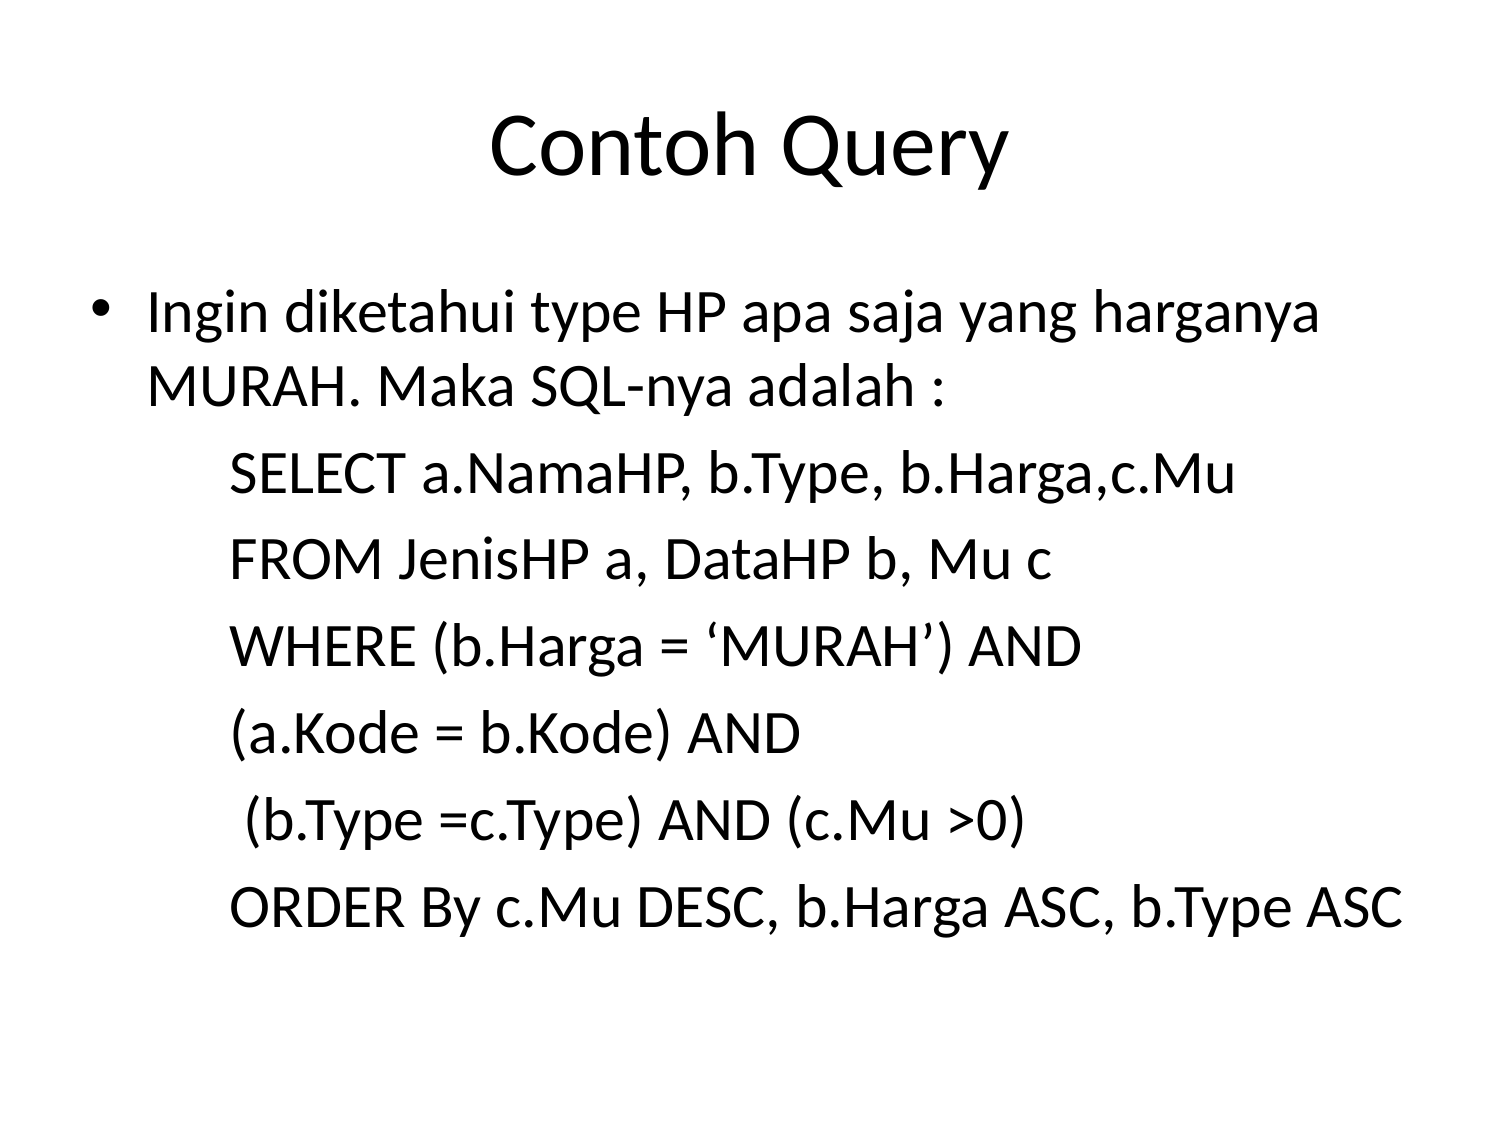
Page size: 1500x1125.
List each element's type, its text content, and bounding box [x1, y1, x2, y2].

list Ingin diketahui type HP apa saja yang harganya MURAH. Maka SQL-nya adalah : SELECT a.NamaHP, b.Type, b.Harga,c.Mu FROM JenisHP a, DataHP b, Mu c WHERE (b.Harga = ‘MURAH’) AND (a.Kode = b.Kode) AND (b.Type =c.Type) AND (c.Mu >0) ORDER By c.Mu DESC, b.Harga ASC, b.Type ASC [75, 262, 1425, 1005]
title Contoh Query [75, 45, 1425, 233]
